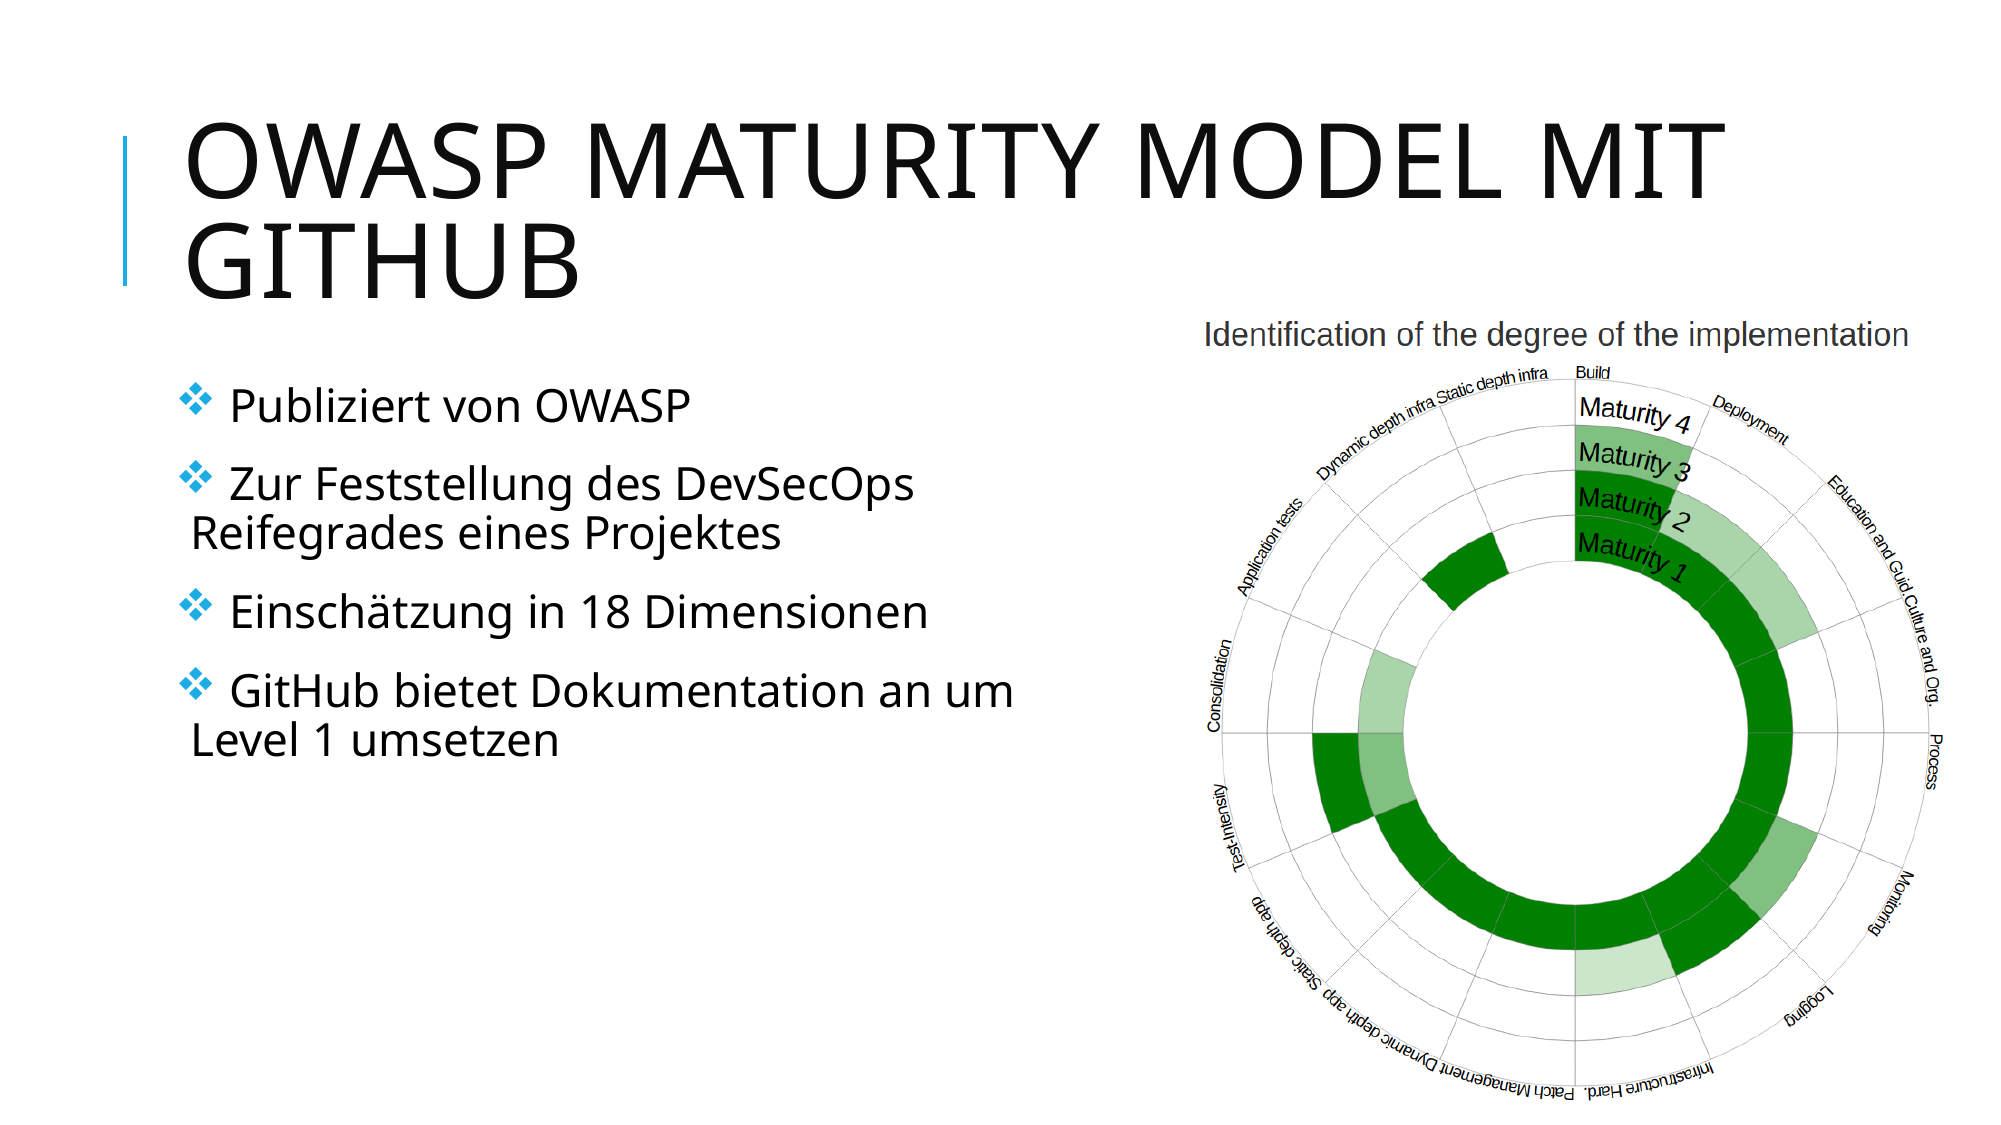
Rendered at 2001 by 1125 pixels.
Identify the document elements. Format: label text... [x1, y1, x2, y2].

picture [1203, 320, 1963, 1105]
title OWAsp Maturity Model mit github [168, 96, 1763, 342]
list Publiziert von OWASP Zur Feststellung des DevSecOps Reifegrades eines Projektes Einschätzung in 18 Dimensionen GitHub bietet Dokumentation an um Level 1 umsetzen [168, 375, 1115, 1035]
